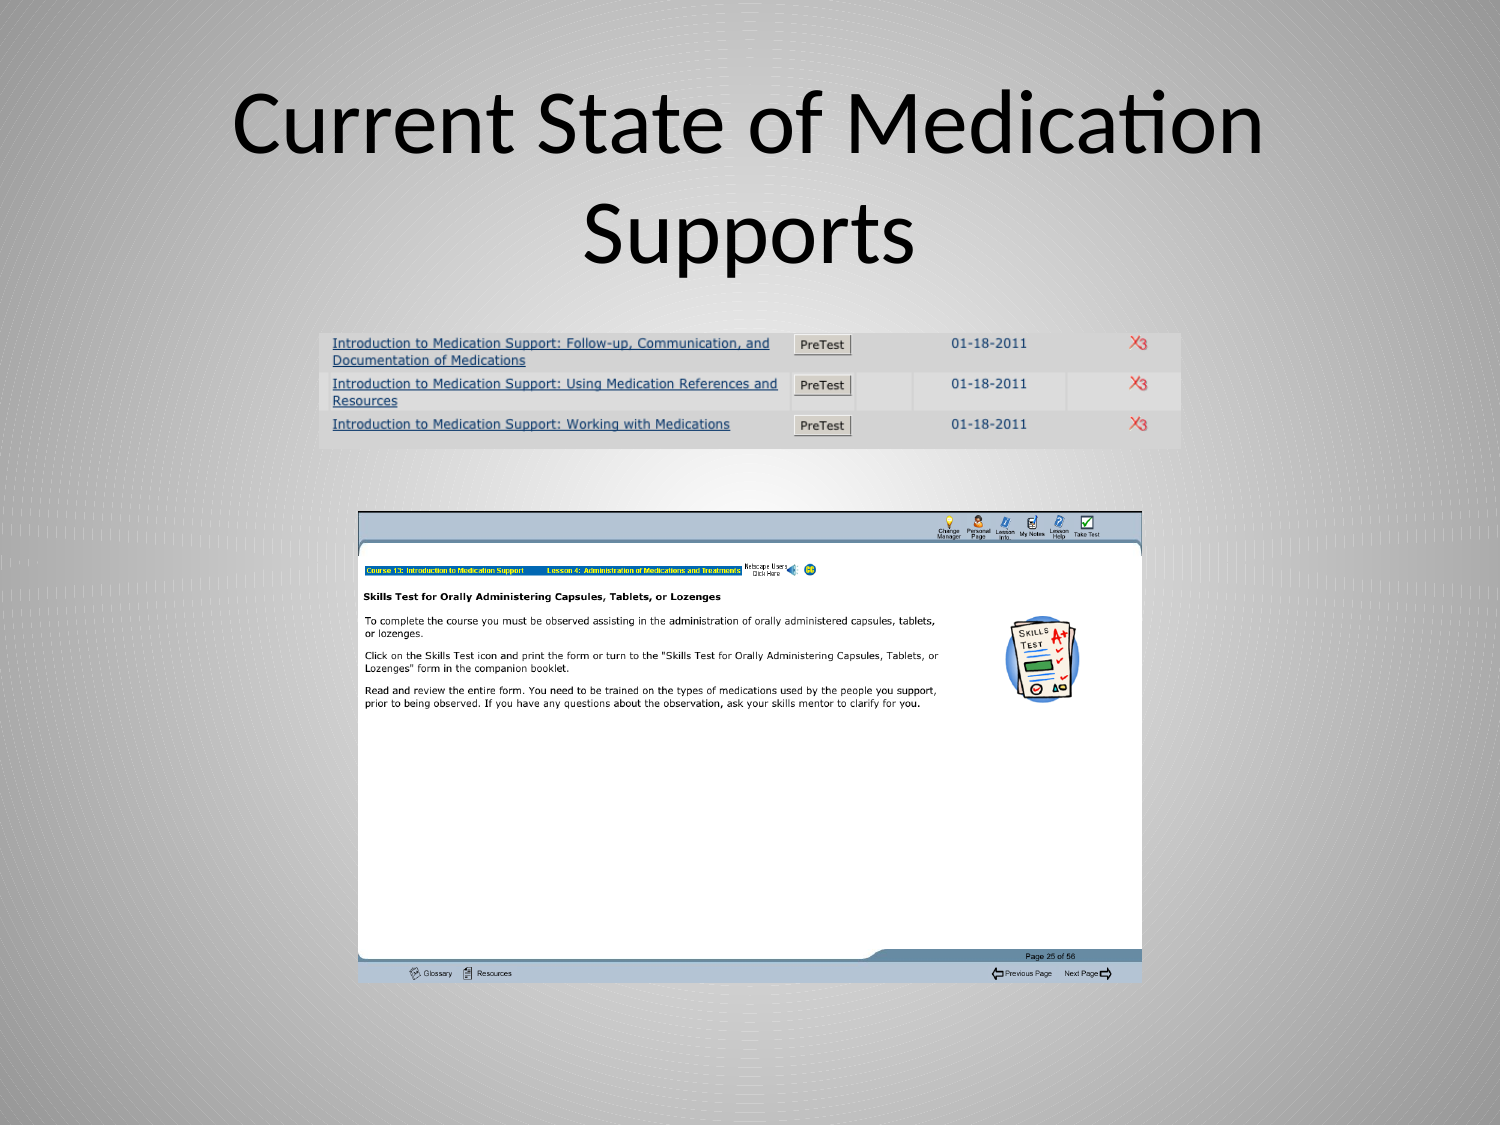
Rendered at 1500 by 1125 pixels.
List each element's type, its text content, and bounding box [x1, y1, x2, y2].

title Current State of Medication Supports [112, 51, 1388, 293]
picture [358, 511, 1142, 983]
picture [319, 333, 1181, 450]
